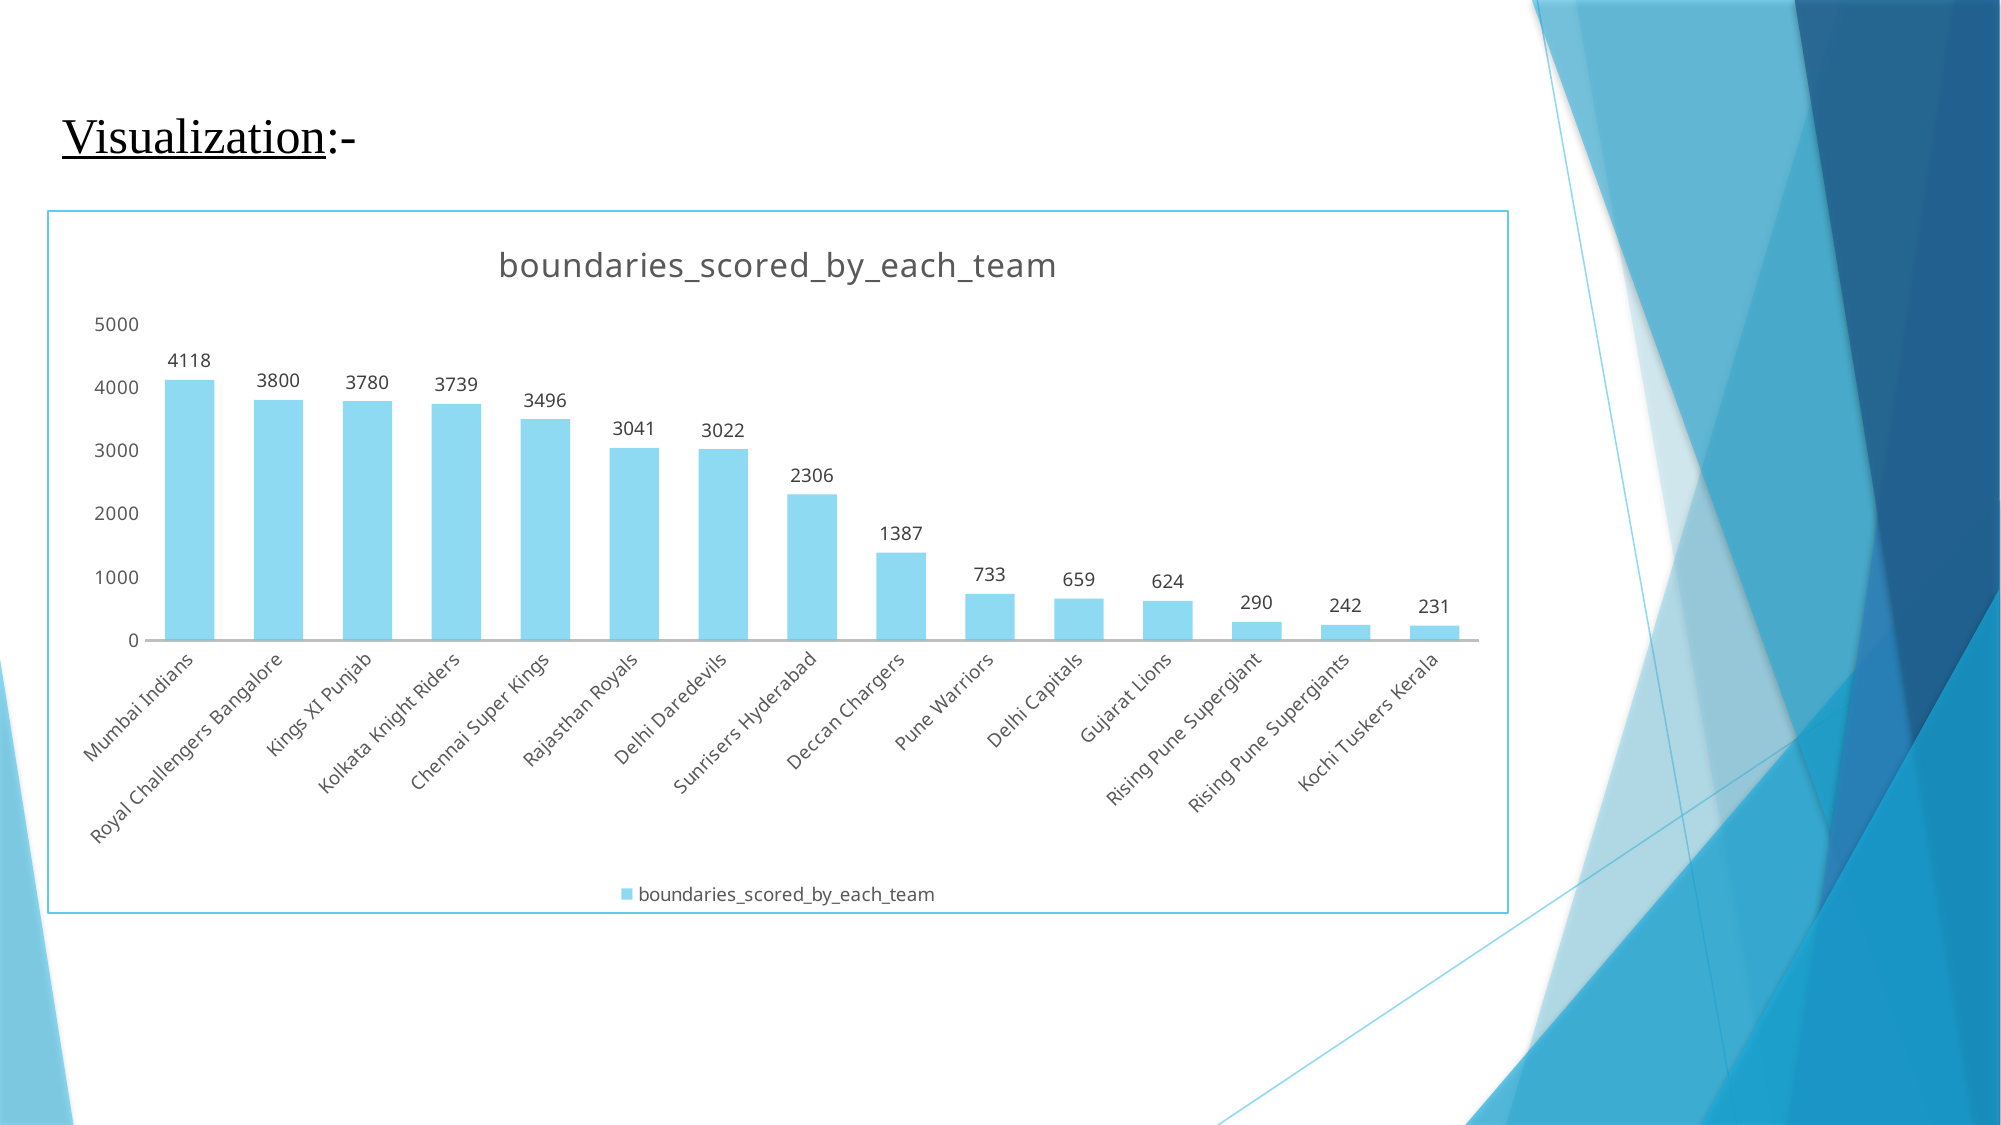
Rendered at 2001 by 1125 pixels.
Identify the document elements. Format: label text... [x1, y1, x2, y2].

title Visualization:- [46, 95, 398, 209]
chart [46, 209, 1510, 915]
